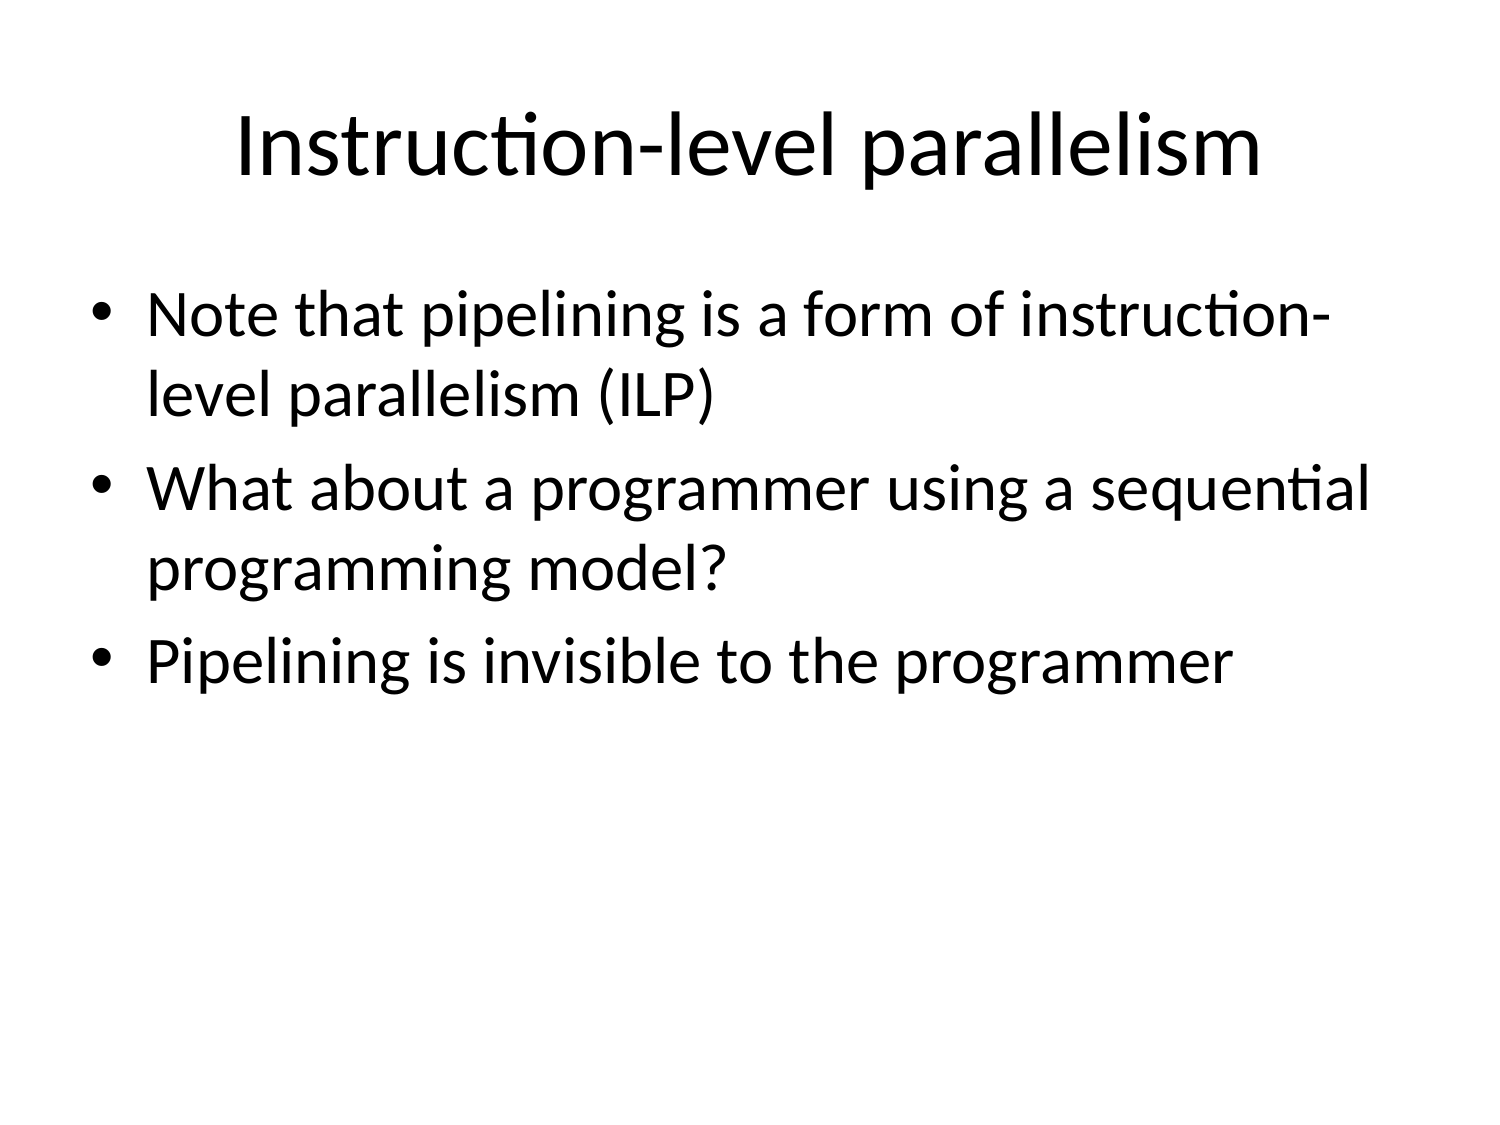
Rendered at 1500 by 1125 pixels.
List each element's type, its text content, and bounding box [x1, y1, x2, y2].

list Note that pipelining is a form of instruction-level parallelism (ILP) What about a programmer using a sequential programming model? Pipelining is invisible to the programmer [75, 262, 1425, 1005]
title Instruction-level parallelism [75, 45, 1425, 233]
